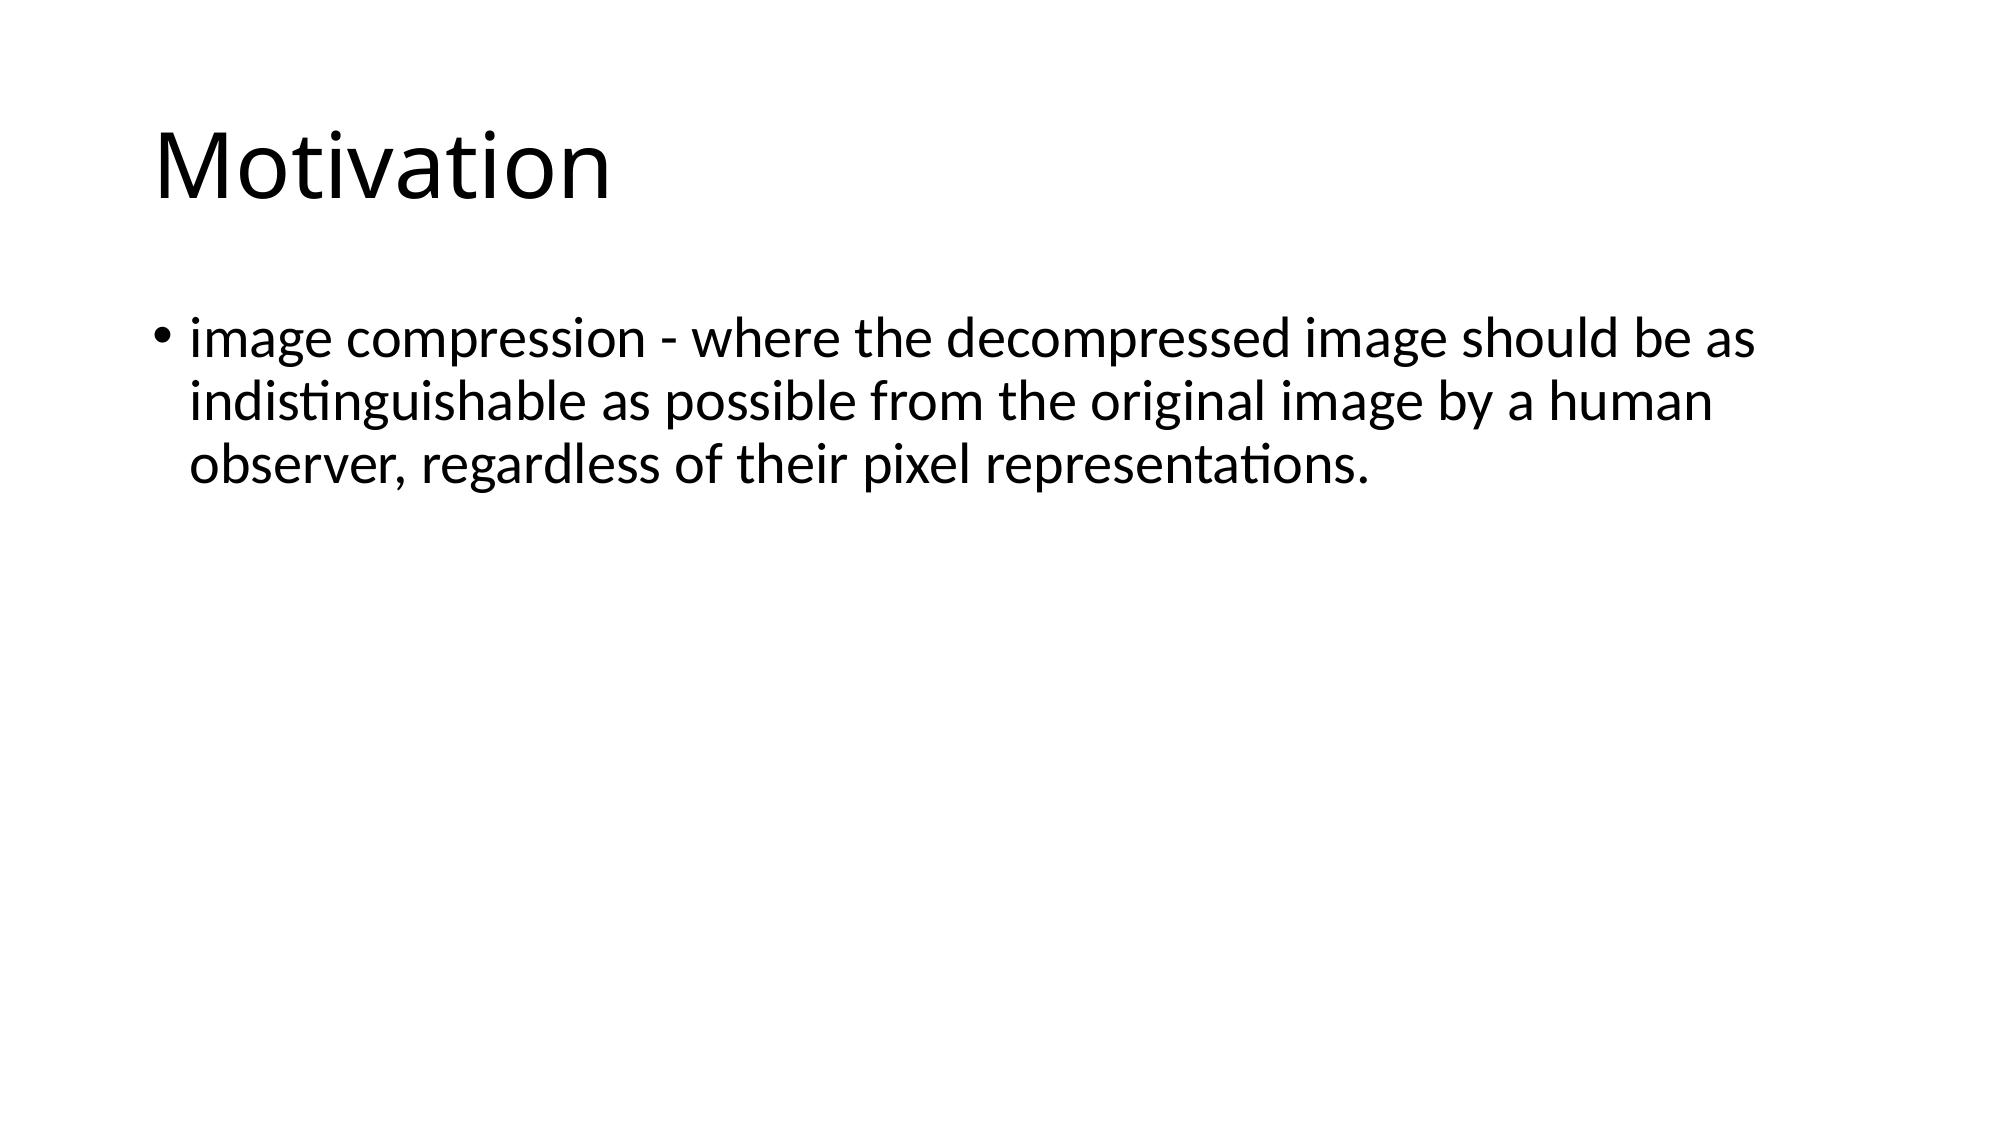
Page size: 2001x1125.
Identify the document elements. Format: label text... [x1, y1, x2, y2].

list image compression - where the decompressed image should be as indistinguishable as possible from the original image by a human observer, regardless of their pixel representations. [137, 299, 1863, 759]
title Motivation [137, 59, 1863, 278]
